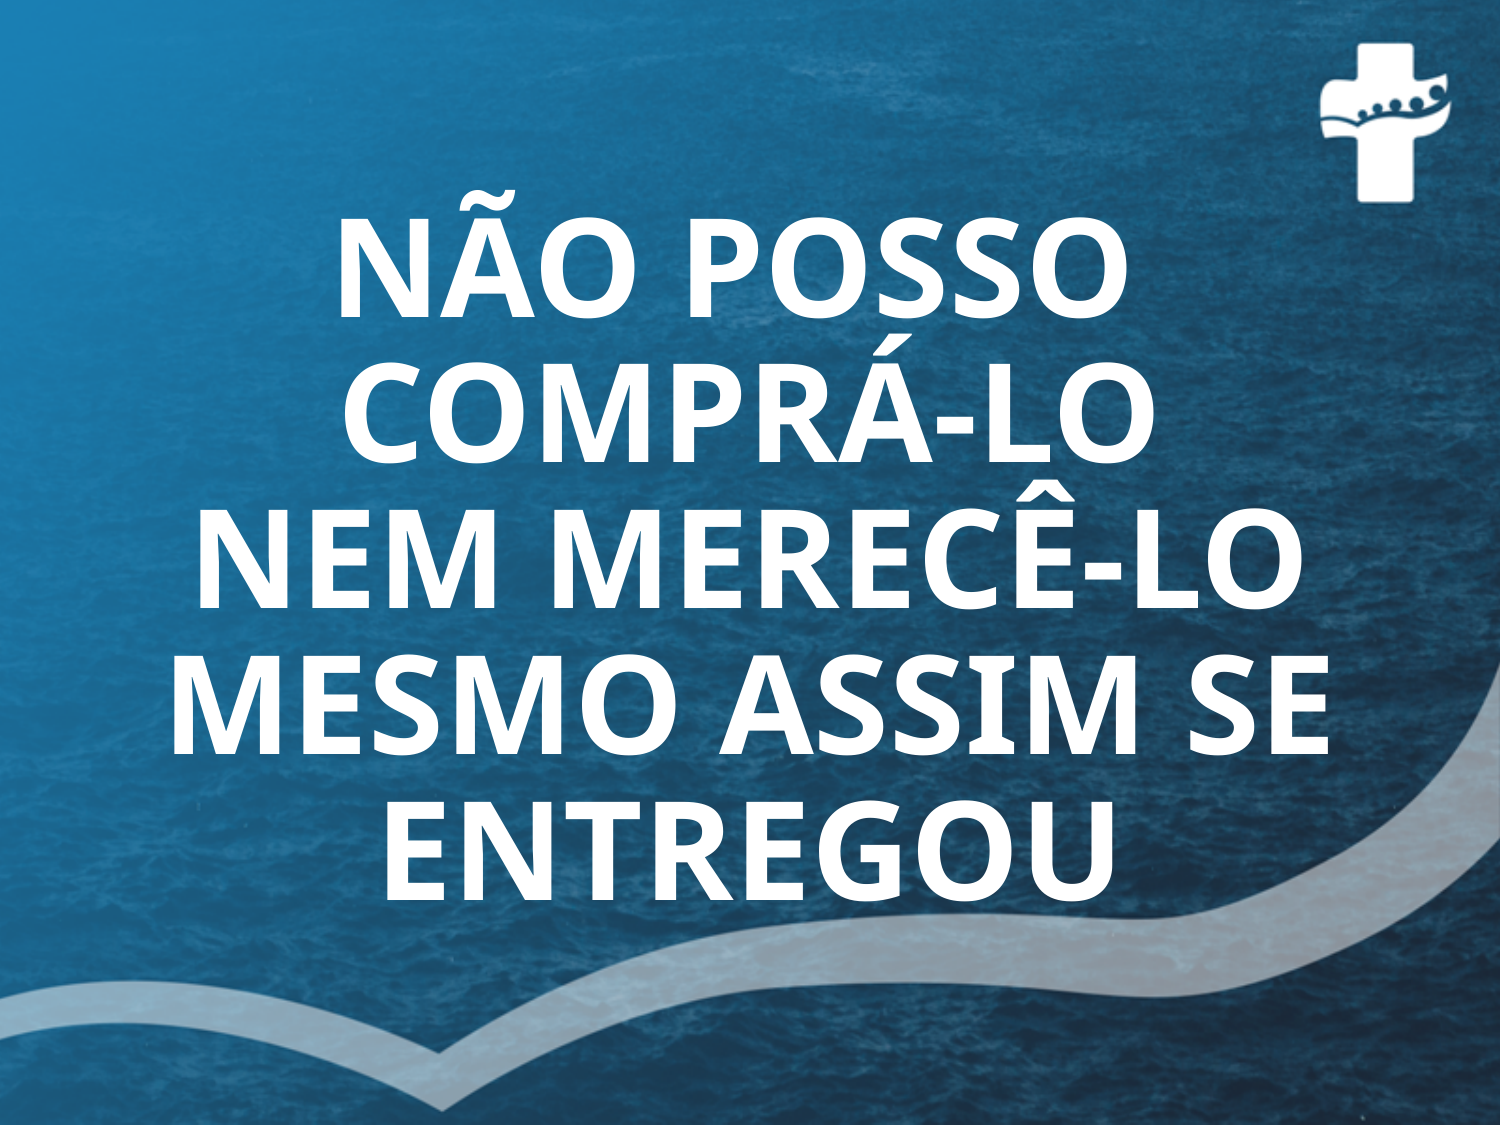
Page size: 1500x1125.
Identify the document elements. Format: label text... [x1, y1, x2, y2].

picture [0, 0, 1500, 469]
picture [0, 658, 1500, 1125]
title NÃO POSSO COMPRÁ-LO NEM MERECÊ-LO MESMO ASSIM SE ENTREGOU [0, 469, 1500, 658]
